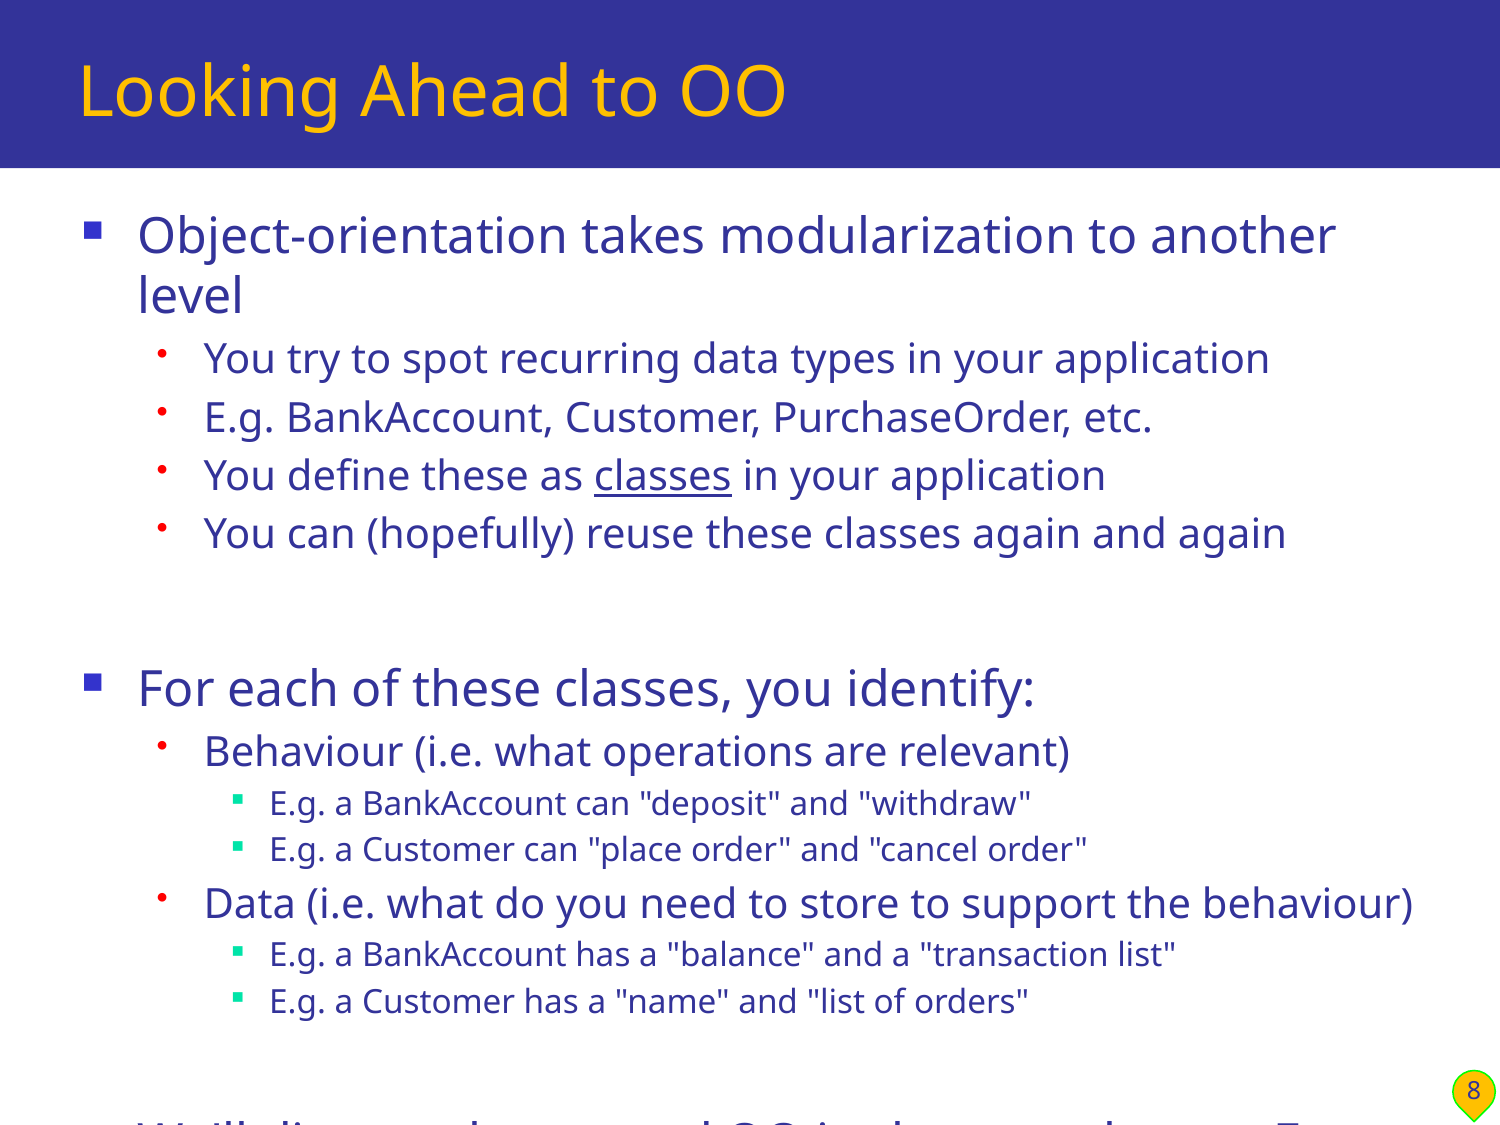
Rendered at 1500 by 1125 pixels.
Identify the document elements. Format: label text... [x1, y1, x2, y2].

title Looking Ahead to OO [61, 24, 1465, 139]
list Object-orientation takes modularization to another level You try to spot recurring data types in your application E.g. BankAccount, Customer, PurchaseOrder, etc. You define these as classes in your application You can (hopefully) reuse these classes again and again For each of these classes, you identify: Behaviour (i.e. what operations are relevant) E.g. a BankAccount can "deposit" and "withdraw" E.g. a Customer can "place order" and "cancel order" Data (i.e. what do you need to store to support the behaviour) E.g. a BankAccount has a "balance" and a "transaction list" E.g. a Customer has a "name" and "list of orders" We'll discuss classes and OO in the next chapter  [66, 196, 1460, 1007]
footer 8 [1431, 1040, 1500, 1117]
